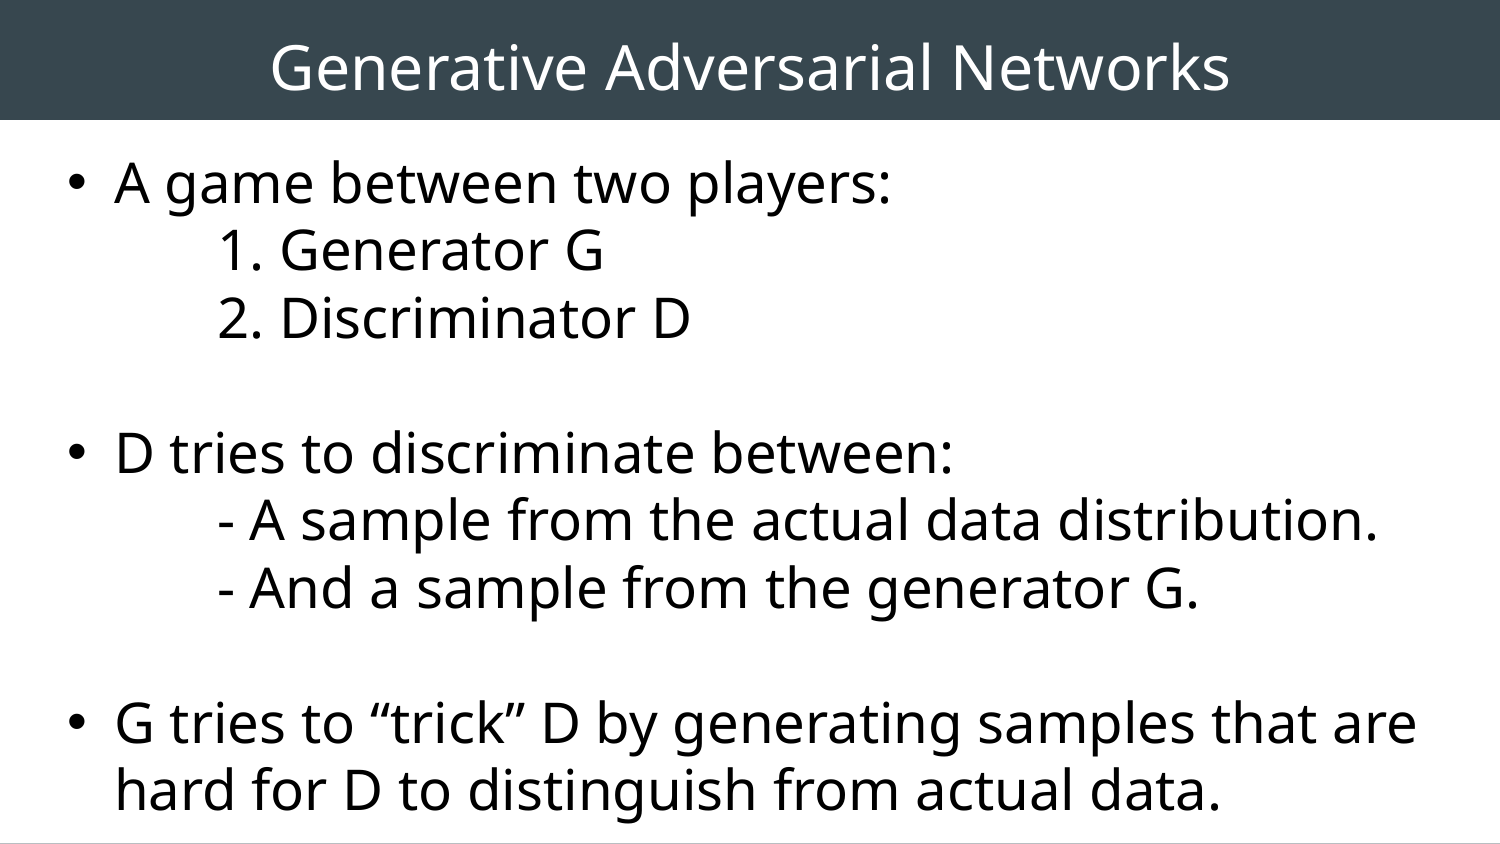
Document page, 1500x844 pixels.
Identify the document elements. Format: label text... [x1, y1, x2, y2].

title Generative Adversarial Networks [52, 13, 1451, 121]
text_box [0, 120, 1500, 844]
text_box A game between two players: 1. Generator G 2. Discriminator D D tries to discriminate between: - A sample from the actual data distribution. - And a sample from the generator G. G tries to “trick” D by generating samples that are hard for D to distinguish from actual data. [52, 139, 1451, 830]
